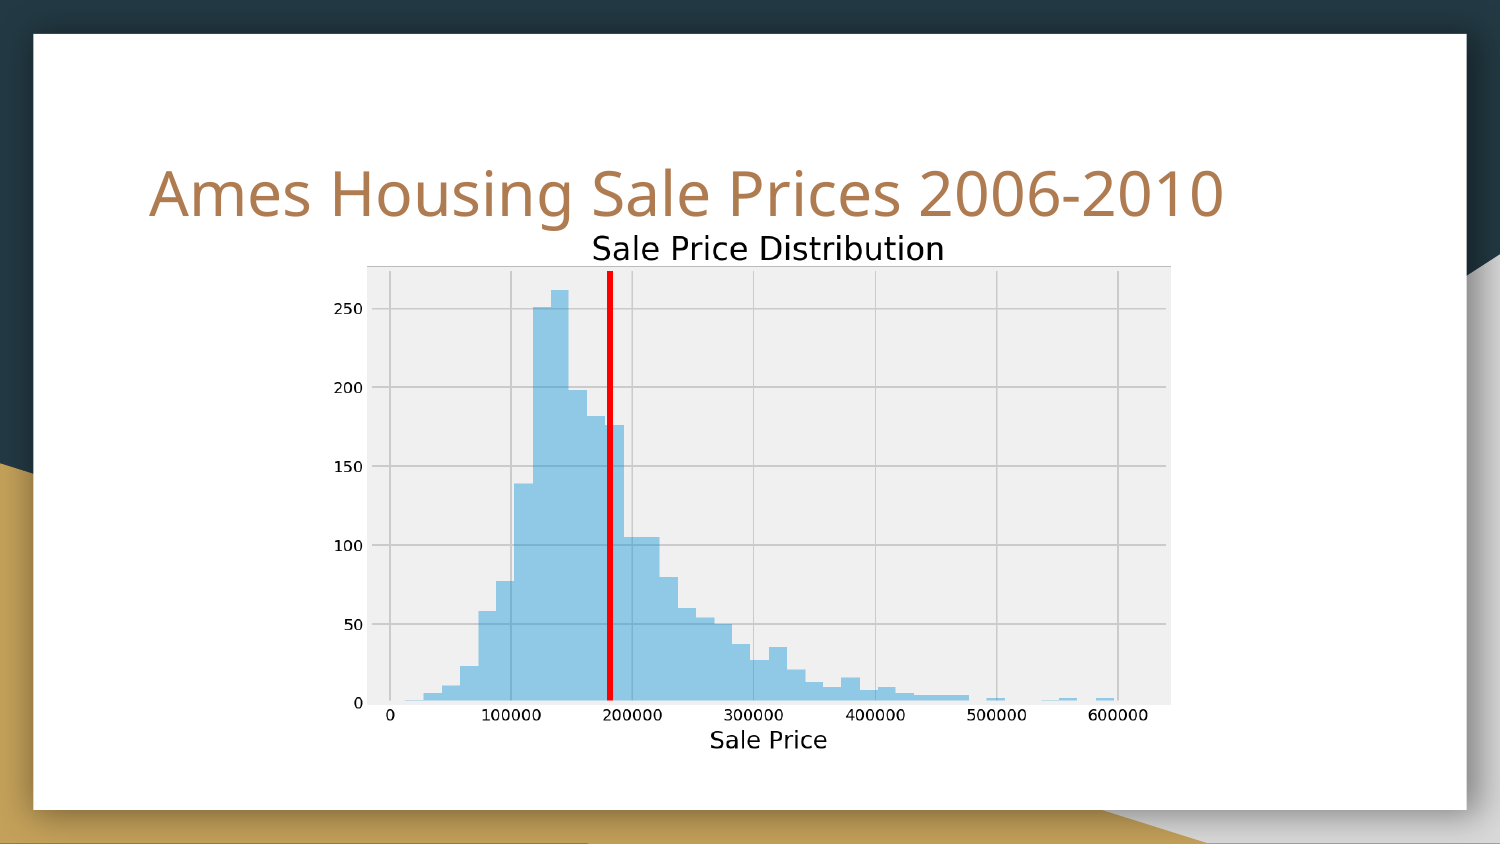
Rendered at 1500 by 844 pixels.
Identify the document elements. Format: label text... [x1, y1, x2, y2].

title Ames Housing Sale Prices 2006-2010 [134, 138, 1366, 224]
picture [320, 223, 1180, 765]
